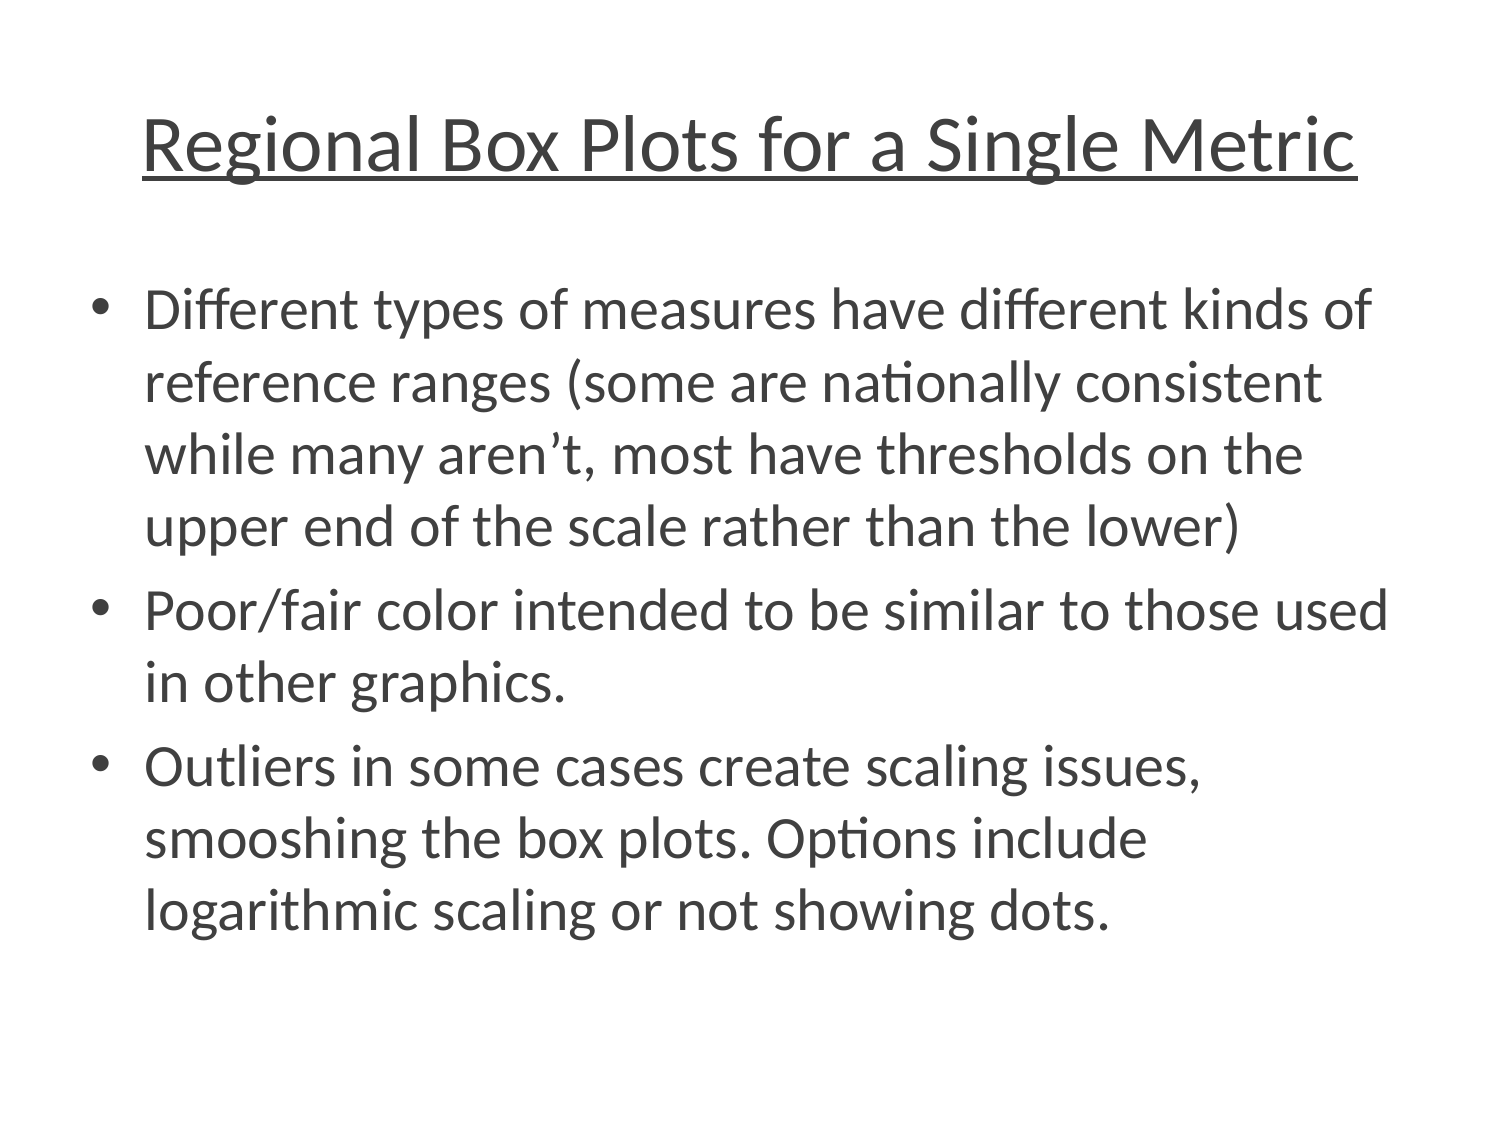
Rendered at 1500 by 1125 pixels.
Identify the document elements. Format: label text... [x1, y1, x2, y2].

list Different types of measures have different kinds of reference ranges (some are nationally consistent while many aren’t, most have thresholds on the upper end of the scale rather than the lower) Poor/fair color intended to be similar to those used in other graphics. Outliers in some cases create scaling issues, smooshing the box plots. Options include logarithmic scaling or not showing dots. [75, 262, 1425, 1005]
title Regional Box Plots for a Single Metric [75, 45, 1425, 233]
